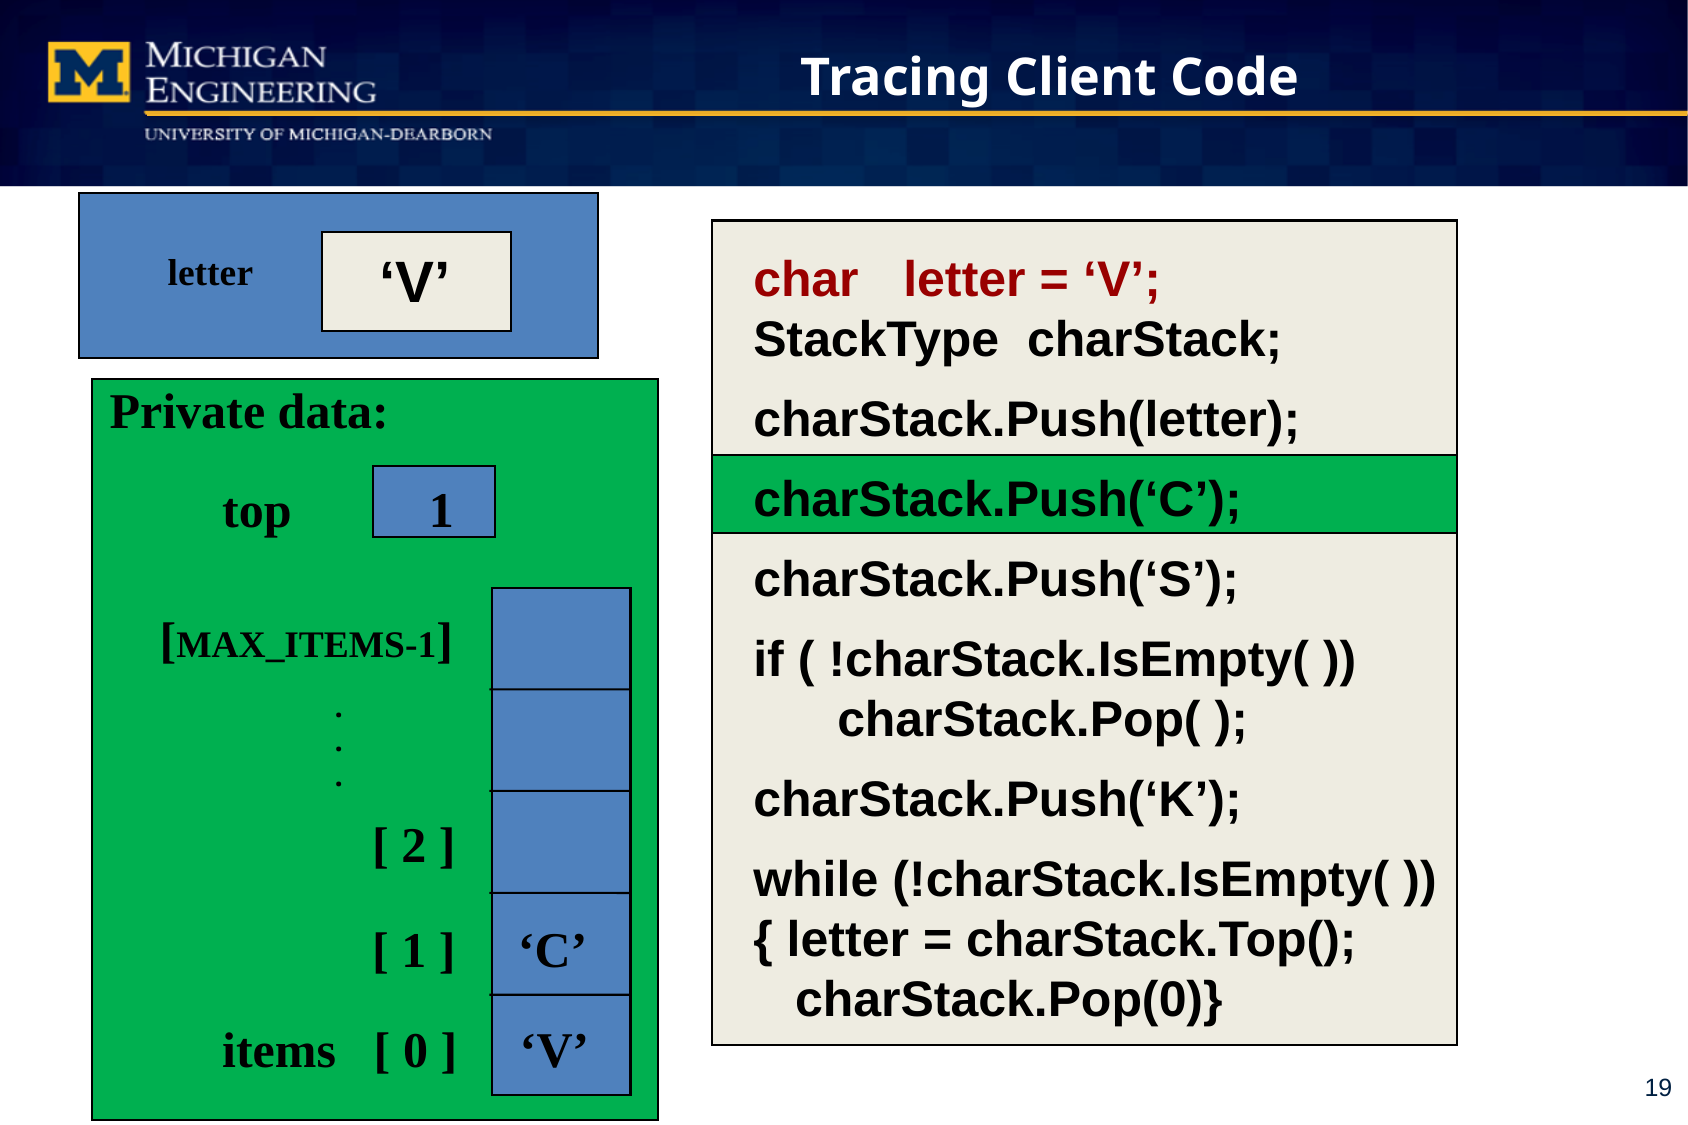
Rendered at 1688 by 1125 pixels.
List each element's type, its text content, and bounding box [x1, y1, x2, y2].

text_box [489, 587, 632, 1096]
text_box char letter = ‘V’; StackType charStack; charStack.Push(letter); charStack.Push(‘C’); charStack.Push(‘S’); if ( !charStack.IsEmpty( )) charStack.Pop( ); charStack.Push(‘K’); while (!charStack.IsEmpty( )) { letter = charStack.Top(); charStack.Pop(0)} [738, 238, 1475, 1034]
text_box ‘V’ [364, 236, 466, 322]
text_box [79, 193, 598, 358]
picture [0, 0, 1688, 1125]
text_box Private data: top 1 [MAX_ITEMS-1] . . . [ 2 ] [ 1 ] ‘C’ items [ 0 ] ‘V’ [94, 370, 630, 1086]
title Tracing Client Code [432, 36, 1669, 133]
slide_number 19 [1293, 1046, 1688, 1125]
text_box letter [152, 240, 269, 301]
text_box [712, 534, 1457, 1046]
text_box [712, 455, 738, 534]
text_box [712, 220, 1457, 455]
text_box [91, 379, 658, 1121]
text_box [322, 232, 512, 331]
